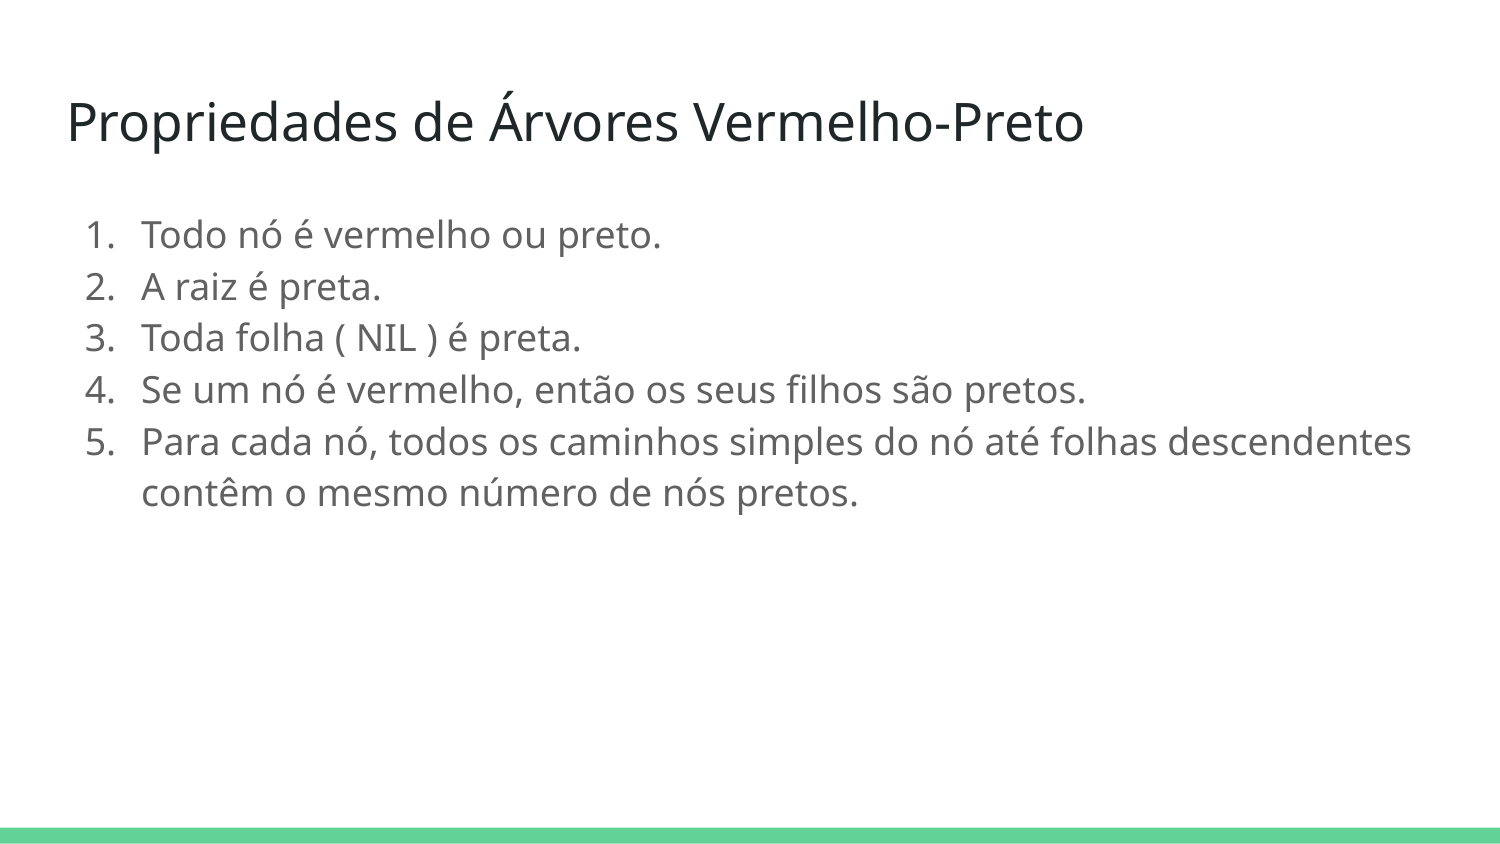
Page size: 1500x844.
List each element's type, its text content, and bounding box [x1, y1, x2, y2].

list Todo nó é vermelho ou preto. A raiz é preta. Toda folha ( NIL ) é preta. Se um nó é vermelho, então os seus filhos são pretos. Para cada nó, todos os caminhos simples do nó até folhas descendentes contêm o mesmo número de nós pretos. [51, 189, 1449, 750]
title Propriedades de Árvores Vermelho-Preto [51, 72, 1449, 167]
